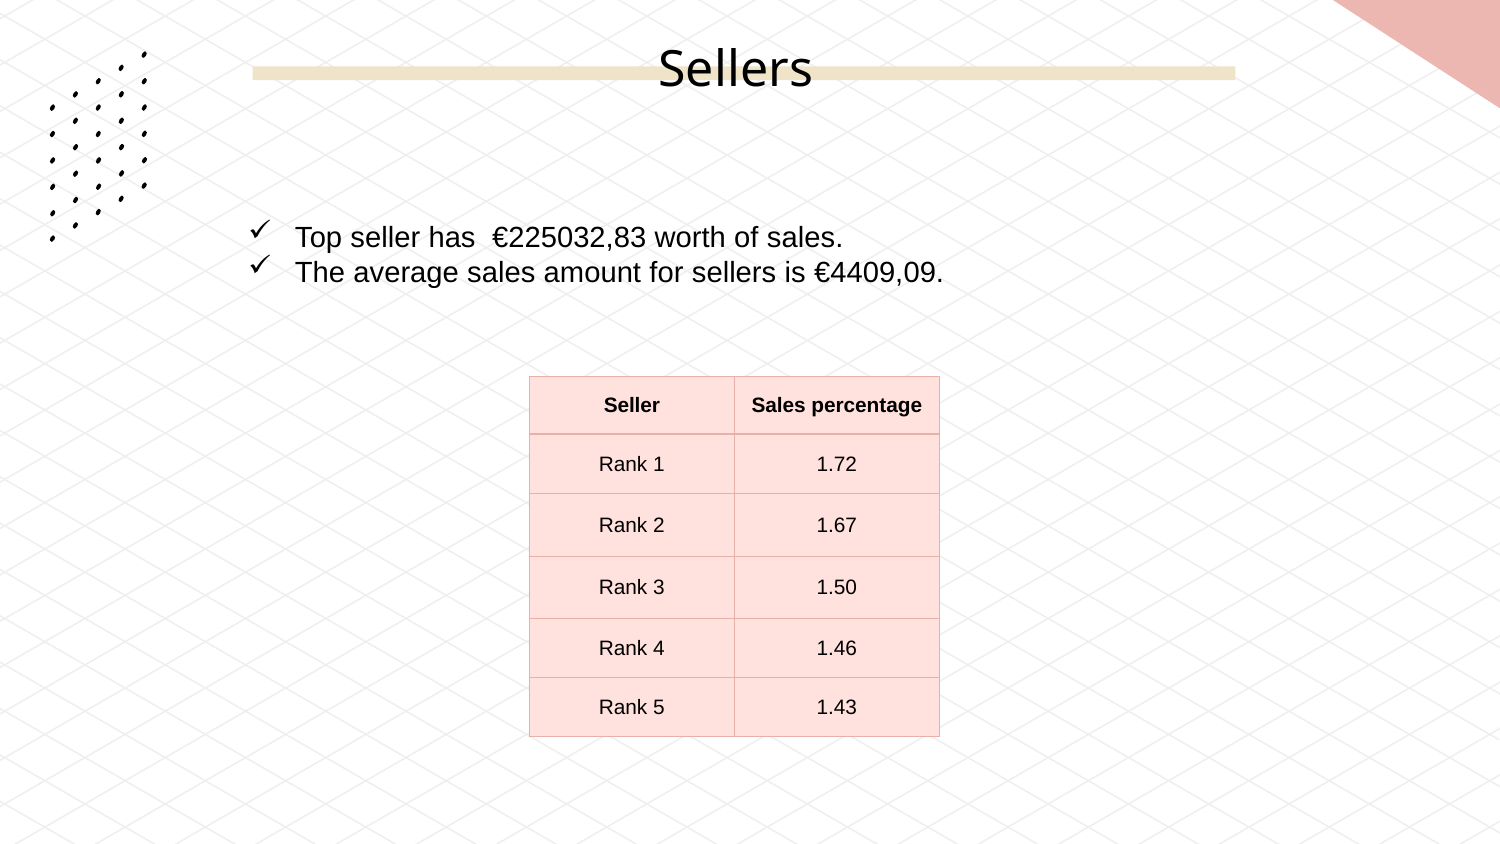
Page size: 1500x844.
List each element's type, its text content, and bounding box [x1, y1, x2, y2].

table_cell Rank 1 [530, 435, 734, 493]
table_cell 1.67 [735, 494, 939, 556]
table_cell 1.43 [735, 678, 939, 736]
table_cell 1.50 [735, 557, 939, 618]
table_cell 1.72 [735, 435, 939, 493]
title Sellers [104, 19, 1368, 114]
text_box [49, 51, 148, 243]
table_header Sales percentage [735, 377, 939, 433]
table_cell 1.46 [735, 619, 939, 677]
table_cell Rank 4 [530, 619, 734, 677]
text_box [1332, 0, 1500, 109]
table_cell Rank 5 [530, 678, 734, 736]
text_box Top seller has €225032,83 worth of sales. The average sales amount for sellers is €4409,09. [233, 210, 1165, 296]
table_cell Rank 2 [530, 494, 734, 556]
table_cell Rank 3 [530, 557, 734, 618]
table_header Seller [530, 377, 734, 433]
